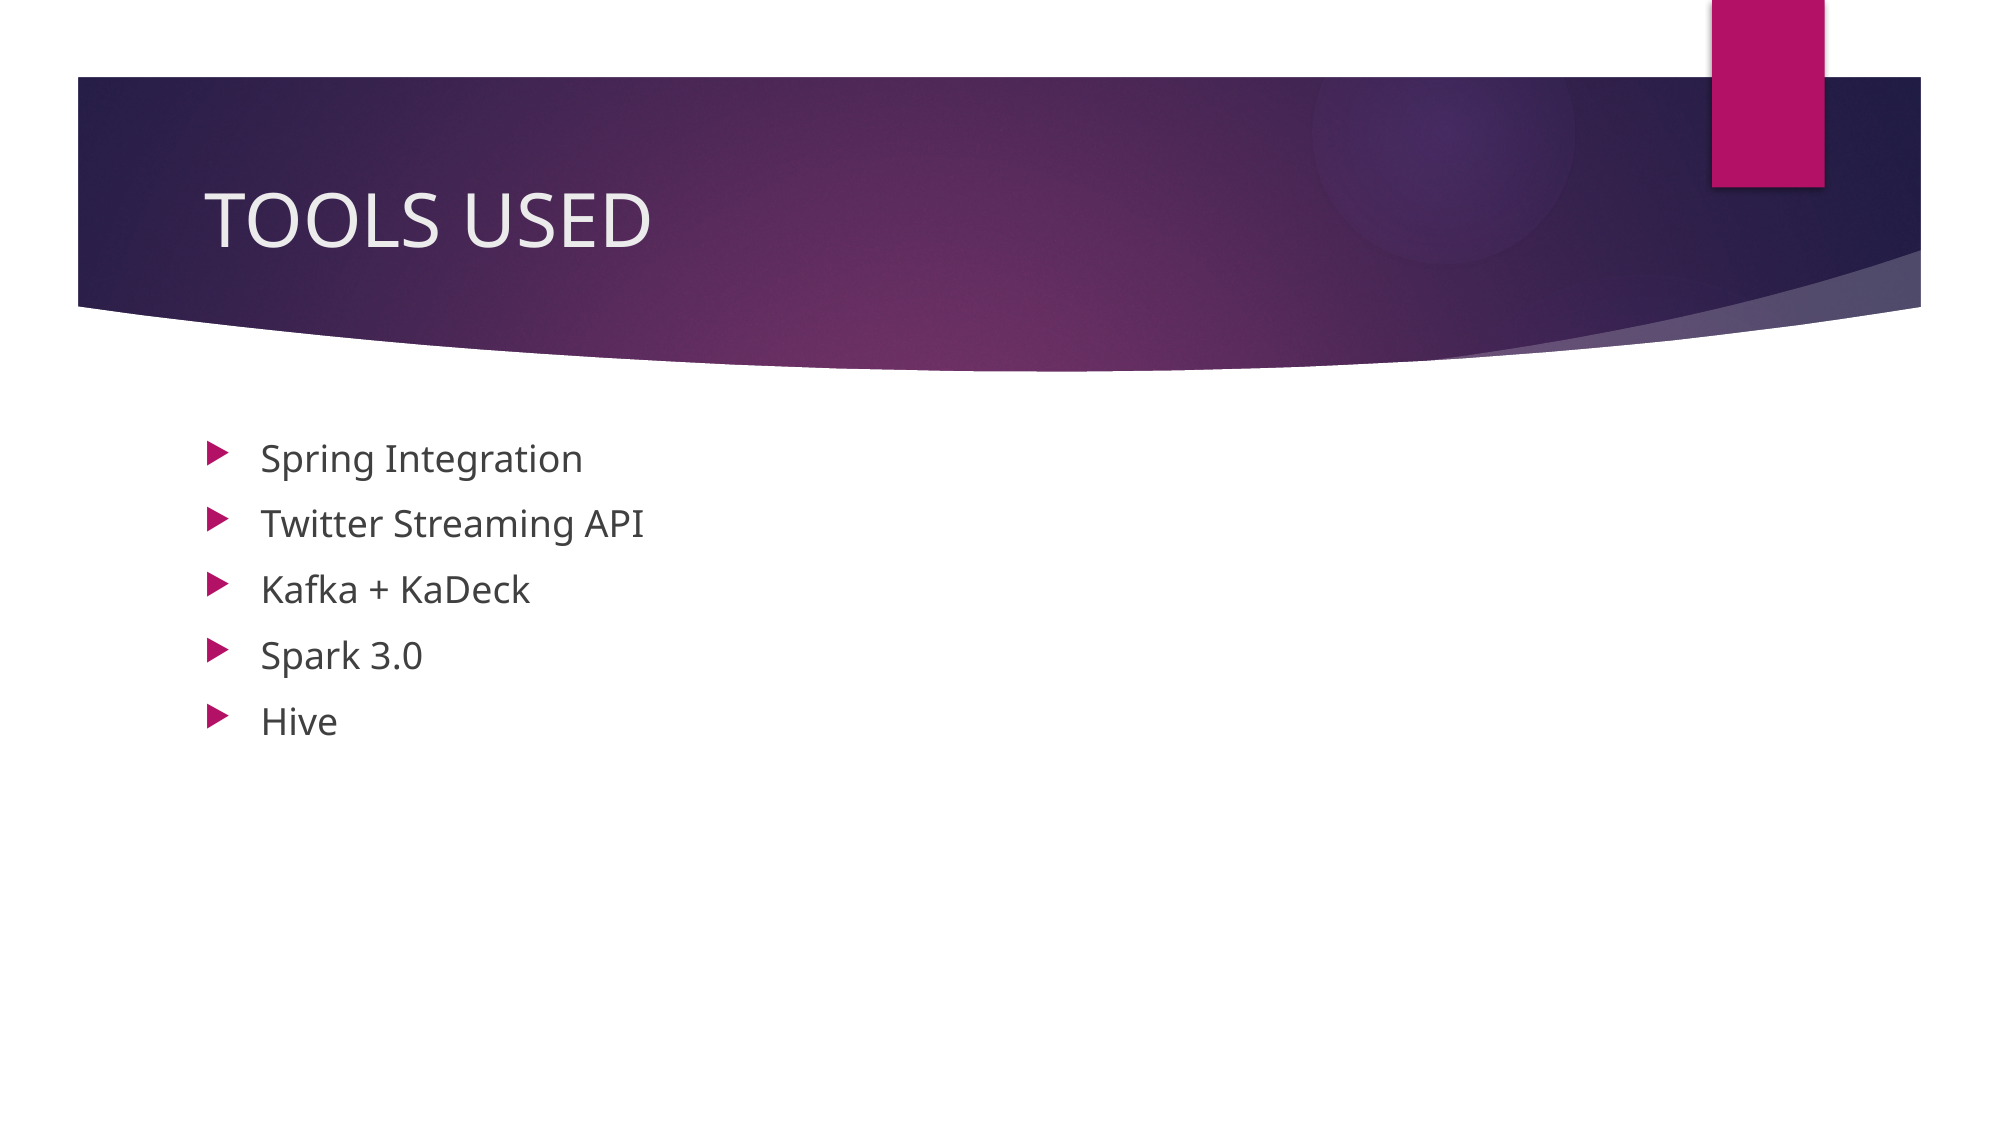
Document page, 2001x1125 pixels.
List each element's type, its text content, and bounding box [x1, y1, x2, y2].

title TOOLS USED [189, 159, 1627, 276]
list Spring Integration Twitter Streaming API Kafka + KaDeck Spark 3.0 Hive [189, 427, 1638, 988]
